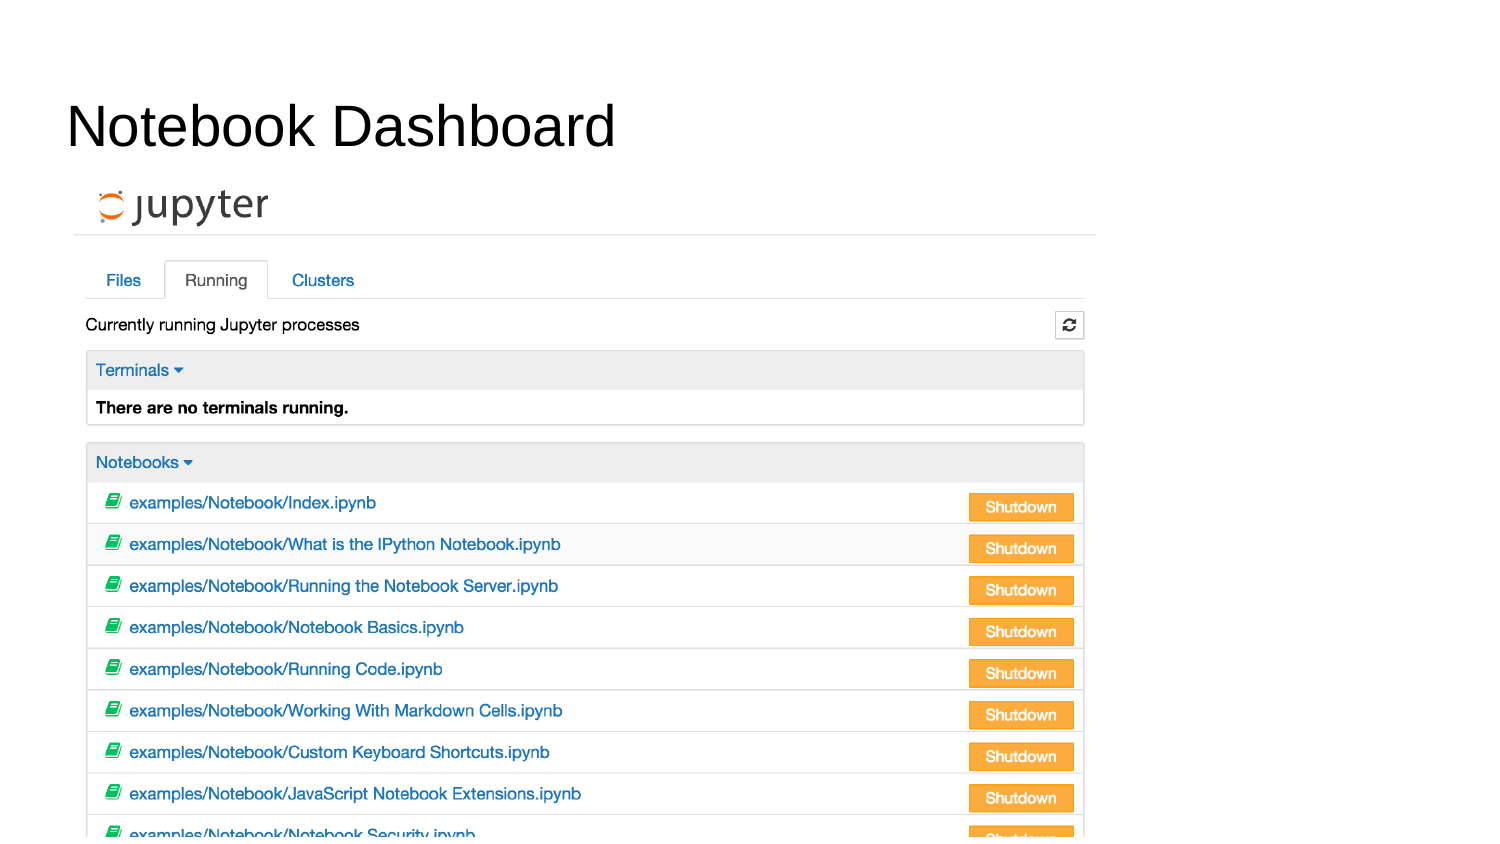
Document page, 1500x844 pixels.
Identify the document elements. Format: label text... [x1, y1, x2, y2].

picture [74, 181, 1096, 838]
title Notebook Dashboard [51, 72, 1449, 167]
